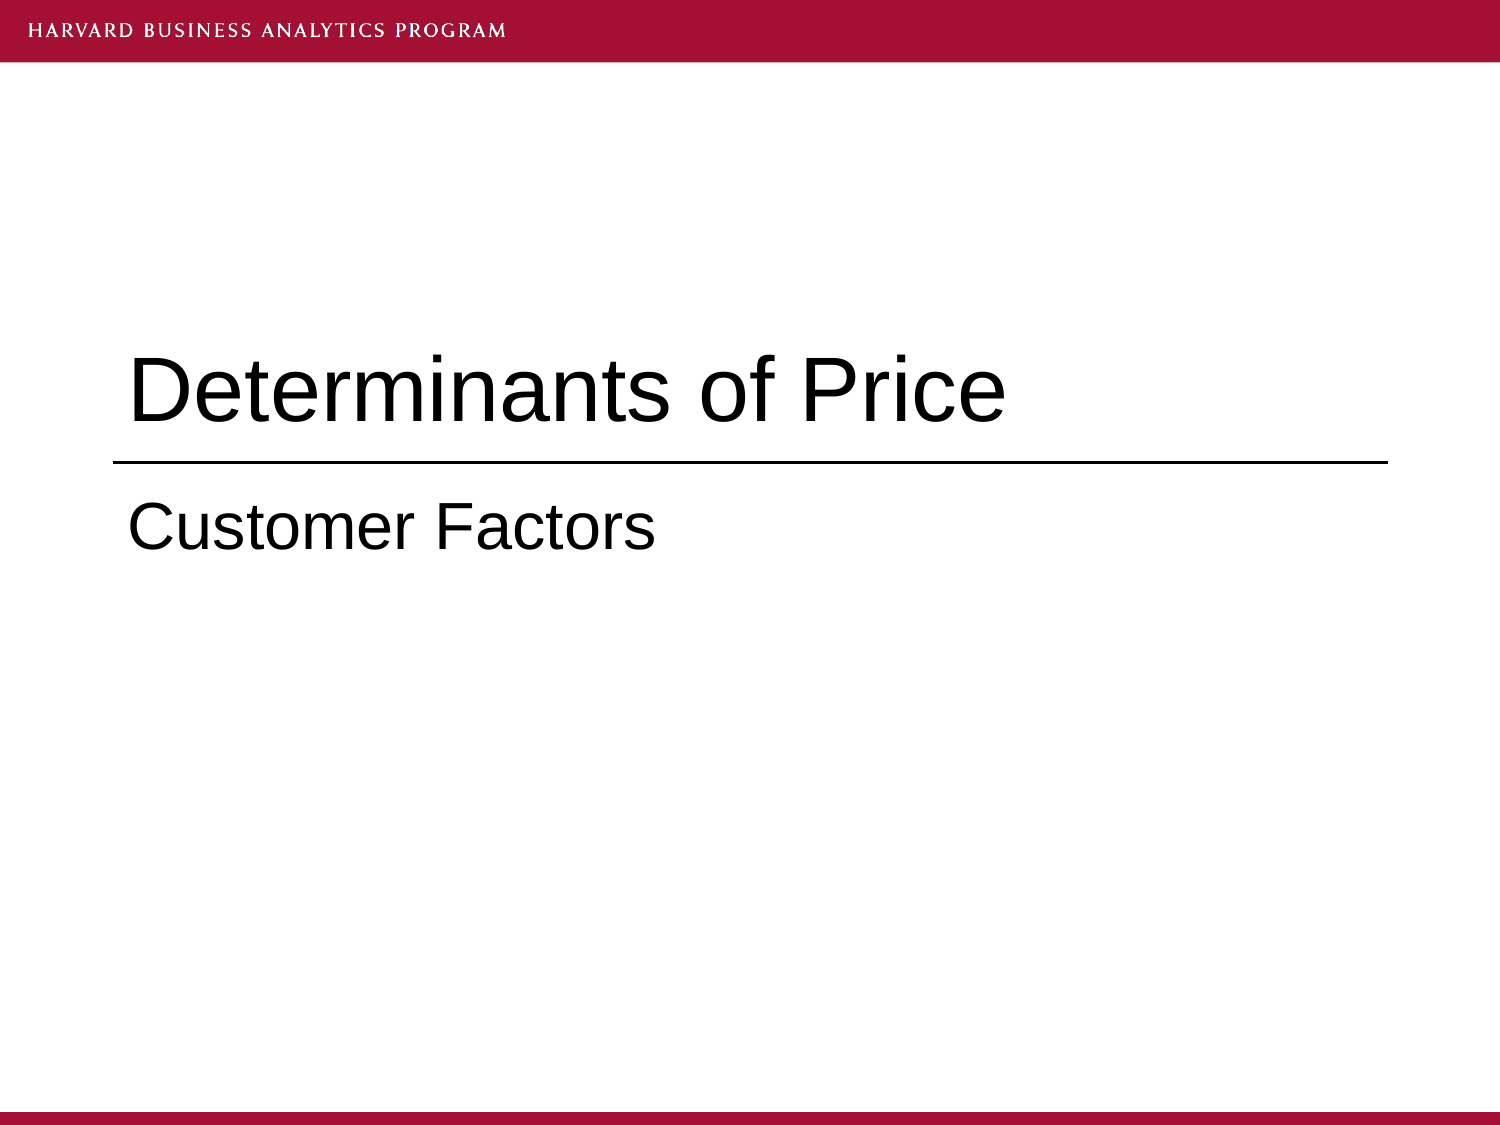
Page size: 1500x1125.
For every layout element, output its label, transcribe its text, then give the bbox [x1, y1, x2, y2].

picture [0, 3, 538, 60]
title Determinants of Price [112, 299, 1388, 448]
subtitle Customer Factors [112, 474, 1163, 763]
